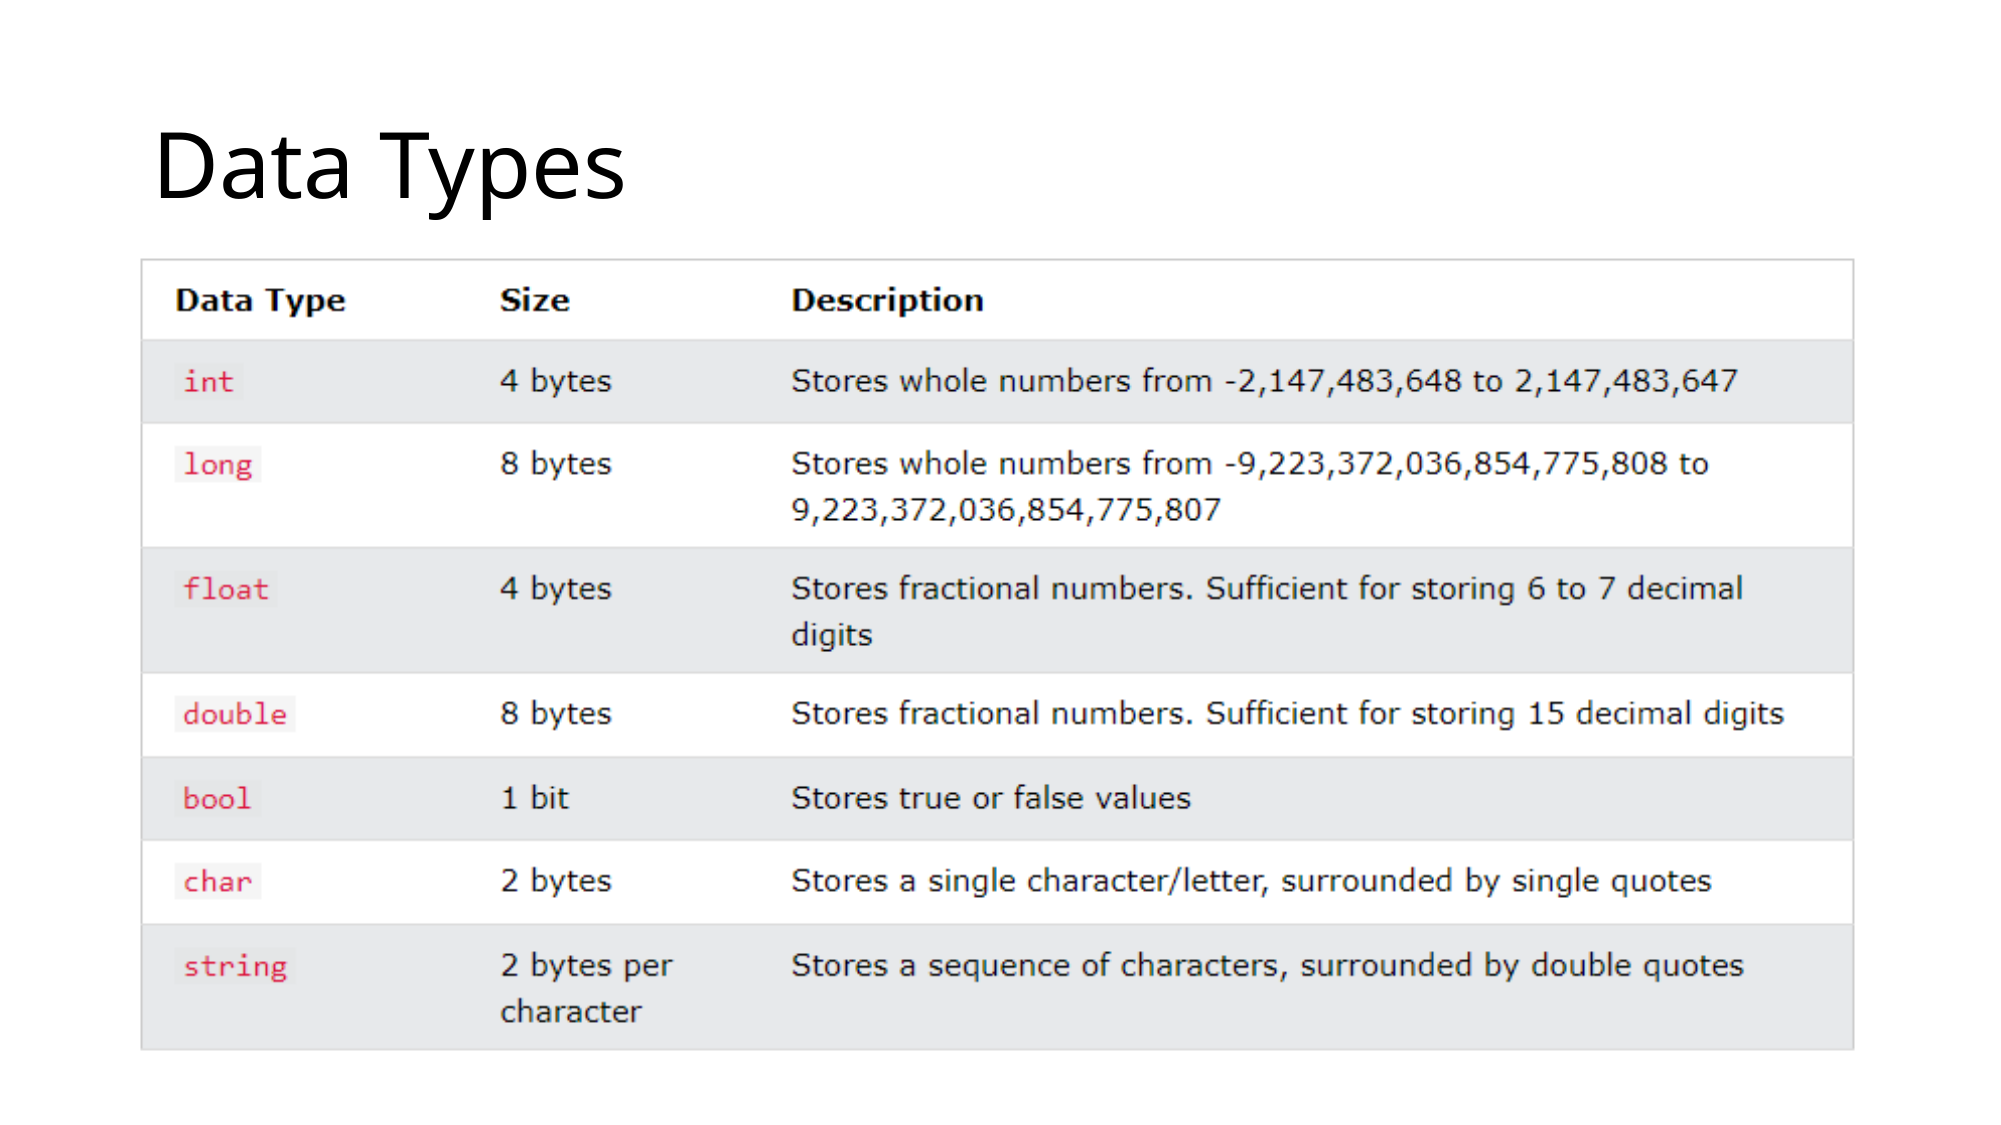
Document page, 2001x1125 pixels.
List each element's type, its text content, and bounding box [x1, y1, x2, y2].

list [137, 249, 1863, 1063]
title Data Types [137, 59, 1863, 249]
